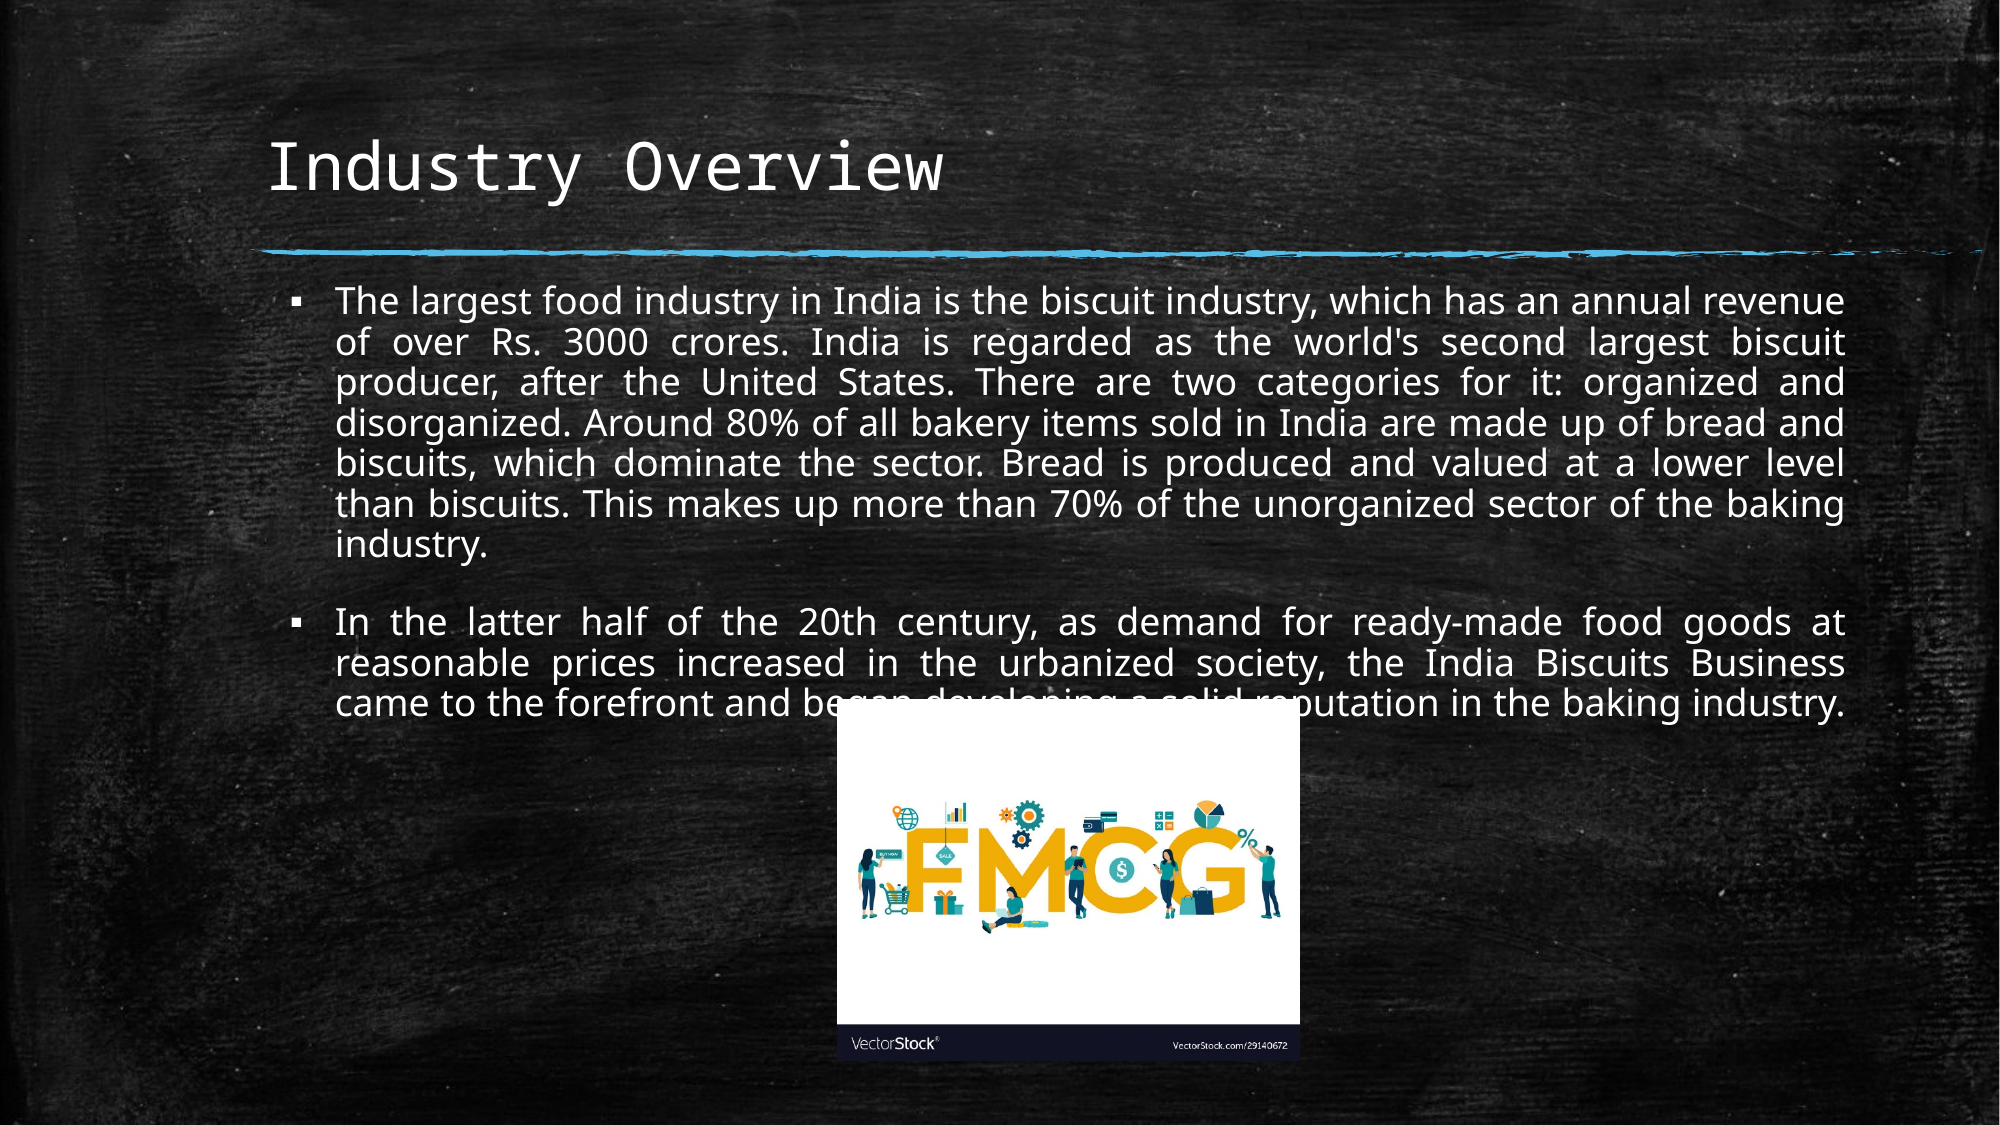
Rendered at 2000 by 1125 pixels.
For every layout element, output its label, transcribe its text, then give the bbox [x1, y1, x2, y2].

title Industry Overview [249, 45, 1750, 213]
list The largest food industry in India is the biscuit industry, which has an annual revenue of over Rs. 3000 crores. India is regarded as the world's second largest biscuit producer, after the United States. There are two categories for it: organized and disorganized. Around 80% of all bakery items sold in India are made up of bread and biscuits, which dominate the sector. Bread is produced and valued at a lower level than biscuits. This makes up more than 70% of the unorganized sector of the baking industry. In the latter half of the 20th century, as demand for ready-made food goods at reasonable prices increased in the urbanized society, the India Biscuits Business came to the forefront and began developing a solid reputation in the baking industry. [274, 275, 1863, 1013]
picture [837, 699, 1300, 1061]
